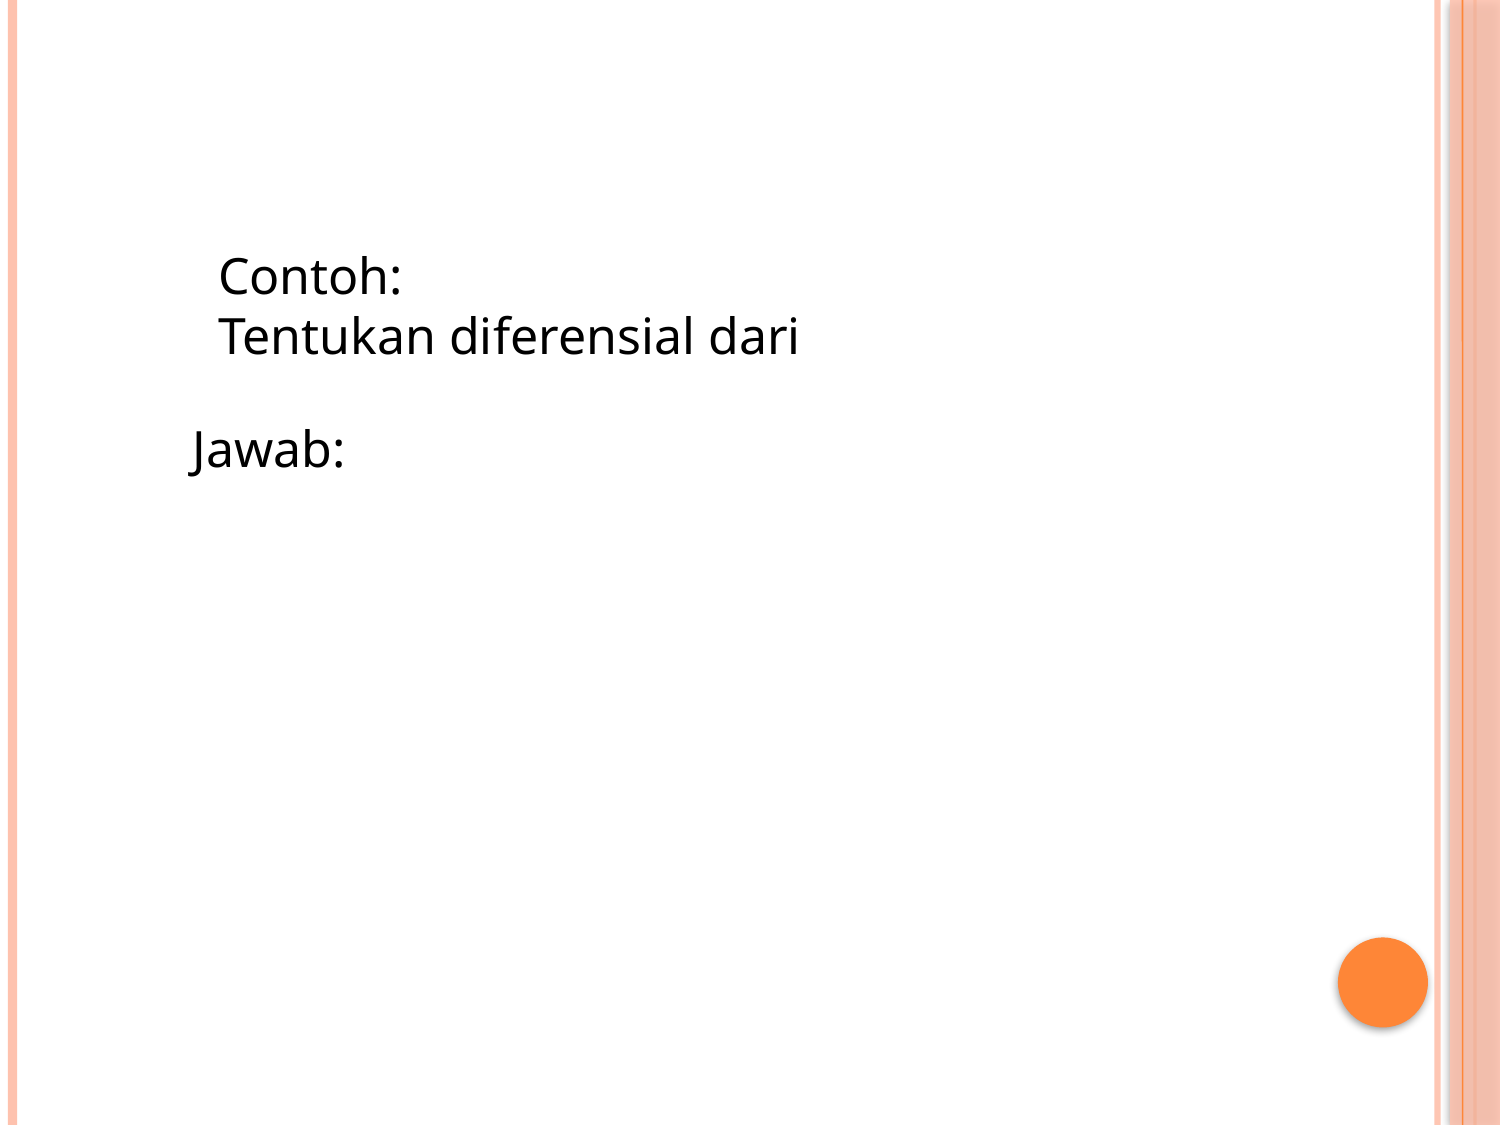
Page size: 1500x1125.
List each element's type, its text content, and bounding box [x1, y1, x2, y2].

text_box Jawab: [177, 409, 374, 485]
